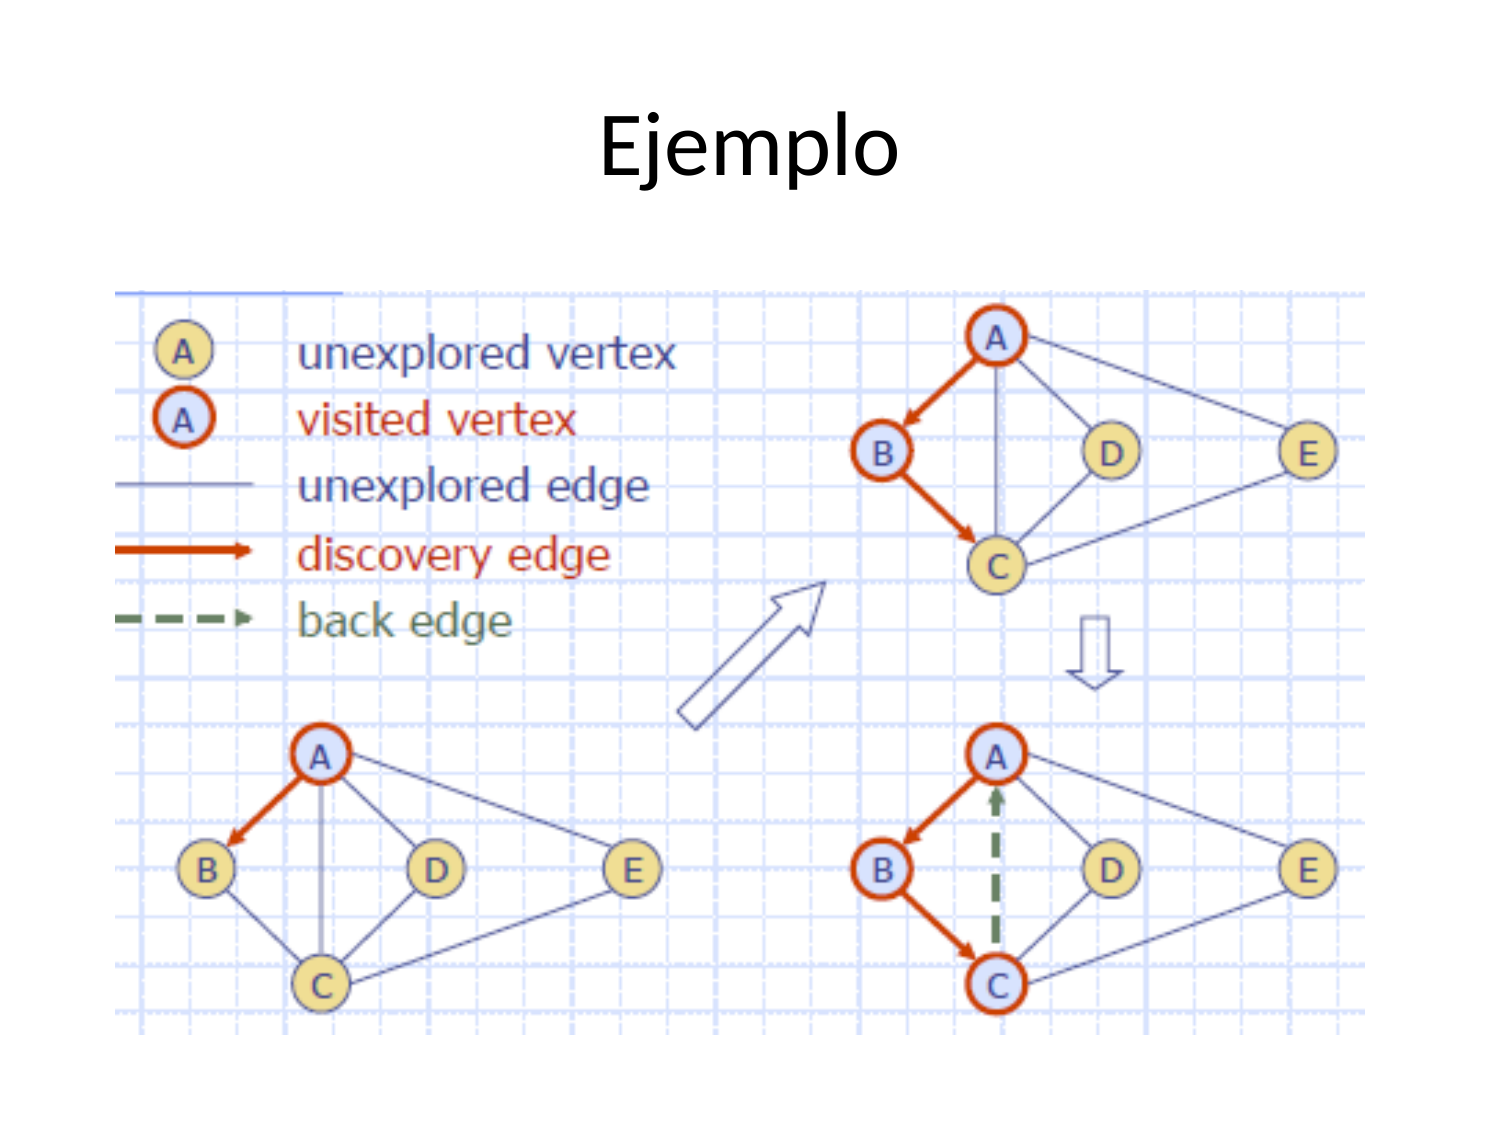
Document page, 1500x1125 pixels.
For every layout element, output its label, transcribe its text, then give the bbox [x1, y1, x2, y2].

title Ejemplo [75, 45, 1425, 233]
picture [115, 290, 1365, 1036]
